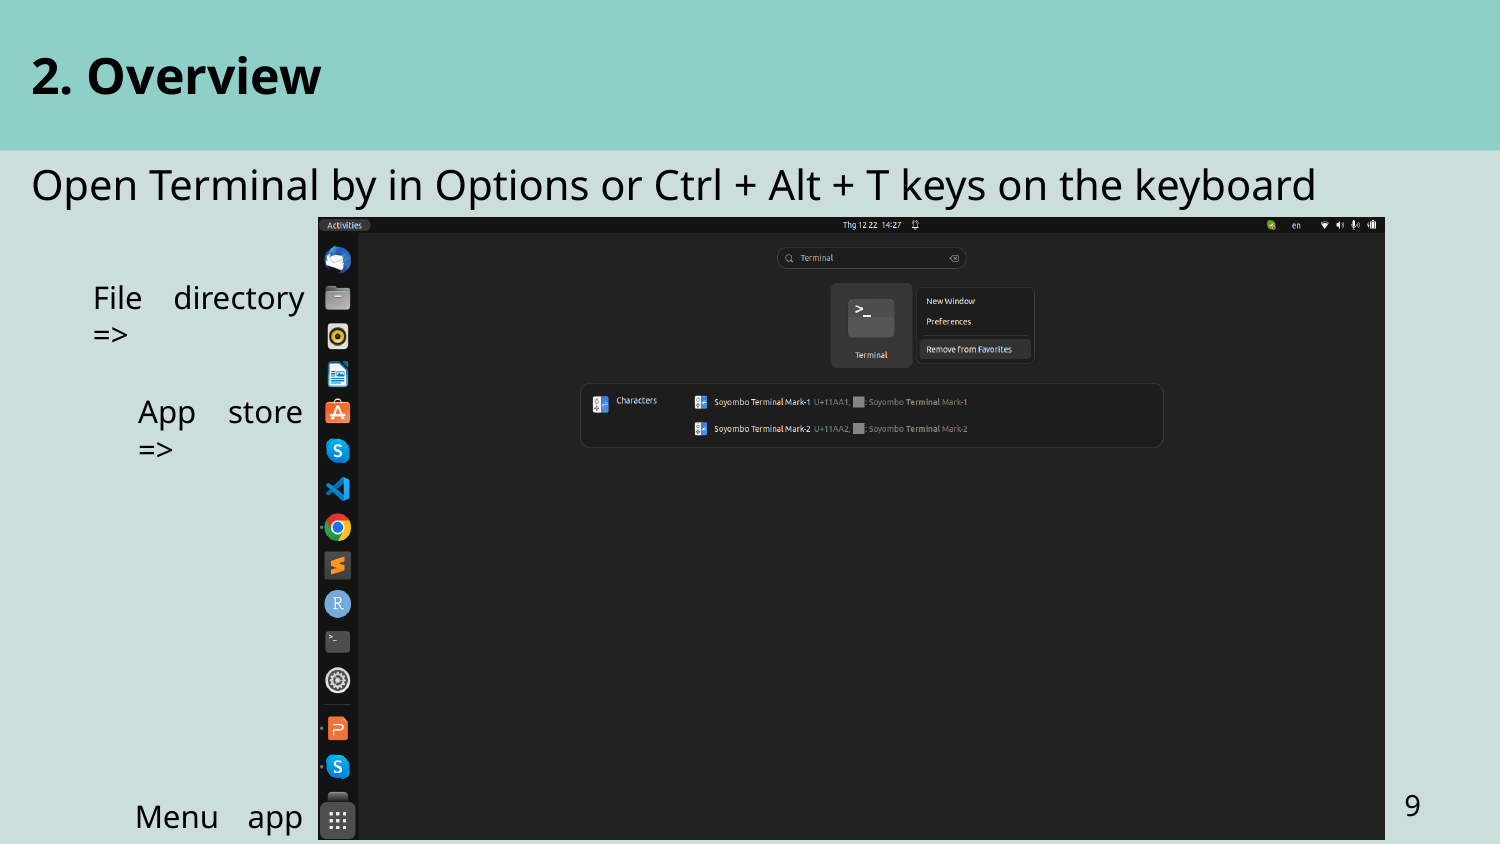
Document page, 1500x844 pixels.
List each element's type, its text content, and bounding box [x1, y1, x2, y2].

text_box 9 [1389, 780, 1485, 835]
text_box File directory => [77, 270, 313, 361]
picture [318, 216, 1385, 840]
text_box App store => [123, 384, 313, 475]
text_box Menu app => [119, 789, 314, 844]
text_box Open Terminal by in Options or Ctrl + Alt + T keys on the keyboard [16, 151, 1478, 217]
text_box 2. Overview [16, 37, 1499, 112]
